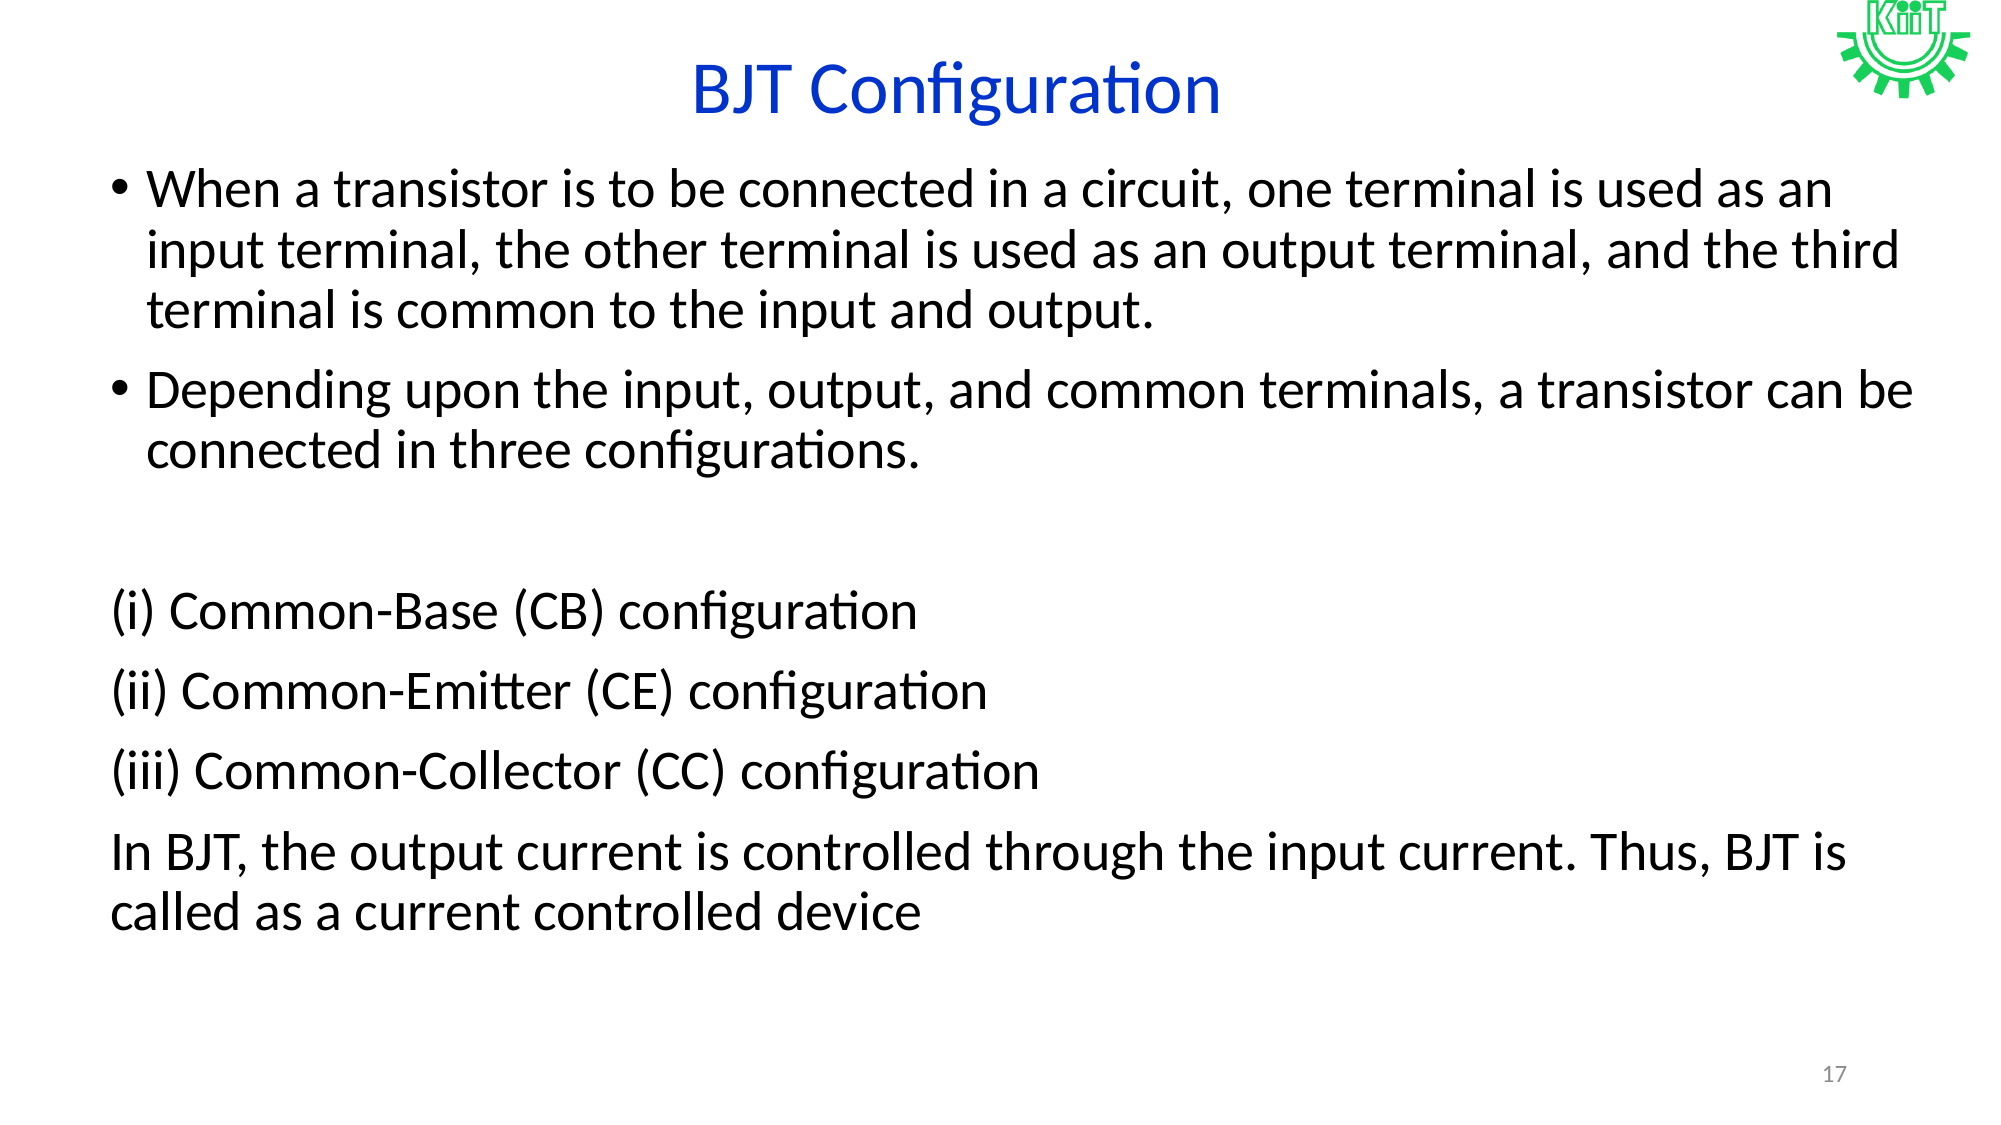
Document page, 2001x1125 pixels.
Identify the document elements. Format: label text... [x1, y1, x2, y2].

title BJT Configuration [95, 26, 1821, 152]
list When a transistor is to be connected in a circuit, one terminal is used as an input terminal, the other terminal is used as an output terminal, and the third terminal is common to the input and output. Depending upon the input, output, and common terminals, a transistor can be connected in three configurations. (i) Common-Base (CB) configuration (ii) Common-Emitter (CE) configuration (iii) Common-Collector (CC) configuration In BJT, the output current is controlled through the input current. Thus, BJT is called as a current controlled device [95, 152, 1950, 951]
slide_number 17 [1412, 1042, 1863, 1103]
picture [1836, 0, 1972, 100]
